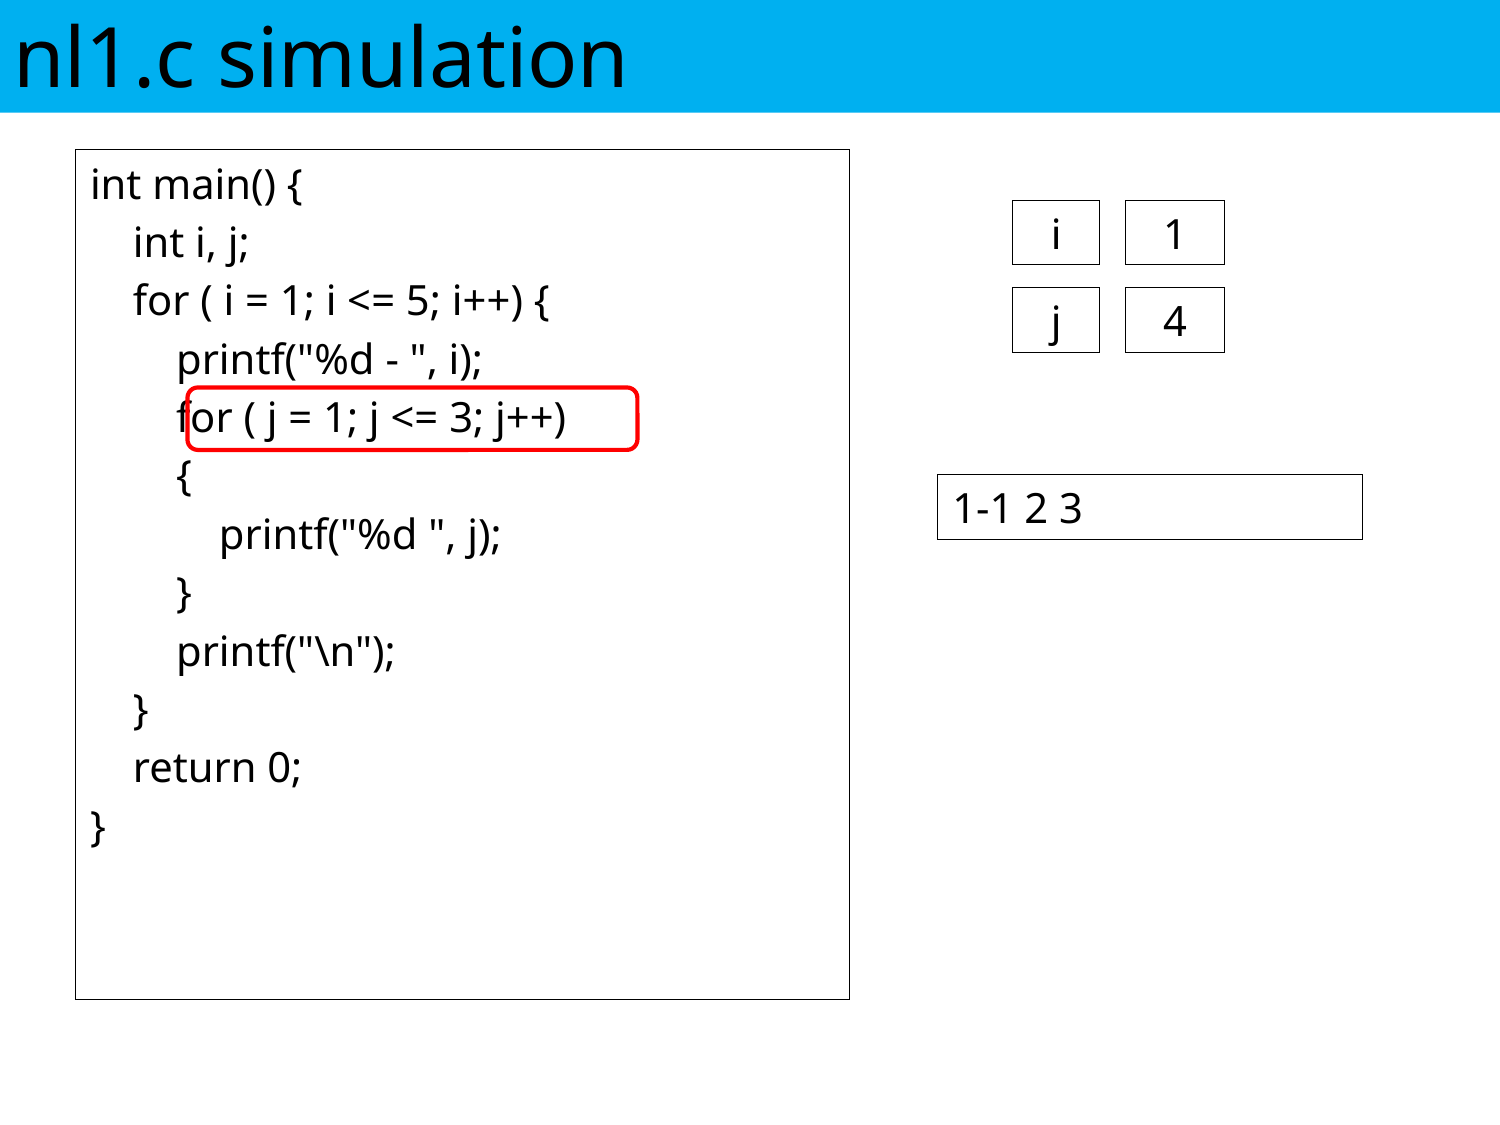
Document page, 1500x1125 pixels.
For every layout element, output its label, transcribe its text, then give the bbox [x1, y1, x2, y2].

text_box [185, 385, 640, 453]
text_box int main() { int i, j; for ( i = 1; i <= 5; i++) { printf("%d - ", i); for ( j = 1; j <= 3; j++) { printf("%d ", j); } printf("\n"); } return 0; } [75, 149, 850, 1000]
text_box i [1012, 200, 1100, 265]
text_box 4 [1125, 287, 1225, 353]
text_box 1-1 2 3 [937, 474, 1363, 540]
text_box j [1012, 287, 1100, 353]
title nl1.c simulation [0, 0, 1500, 113]
text_box 1 [1125, 200, 1225, 265]
